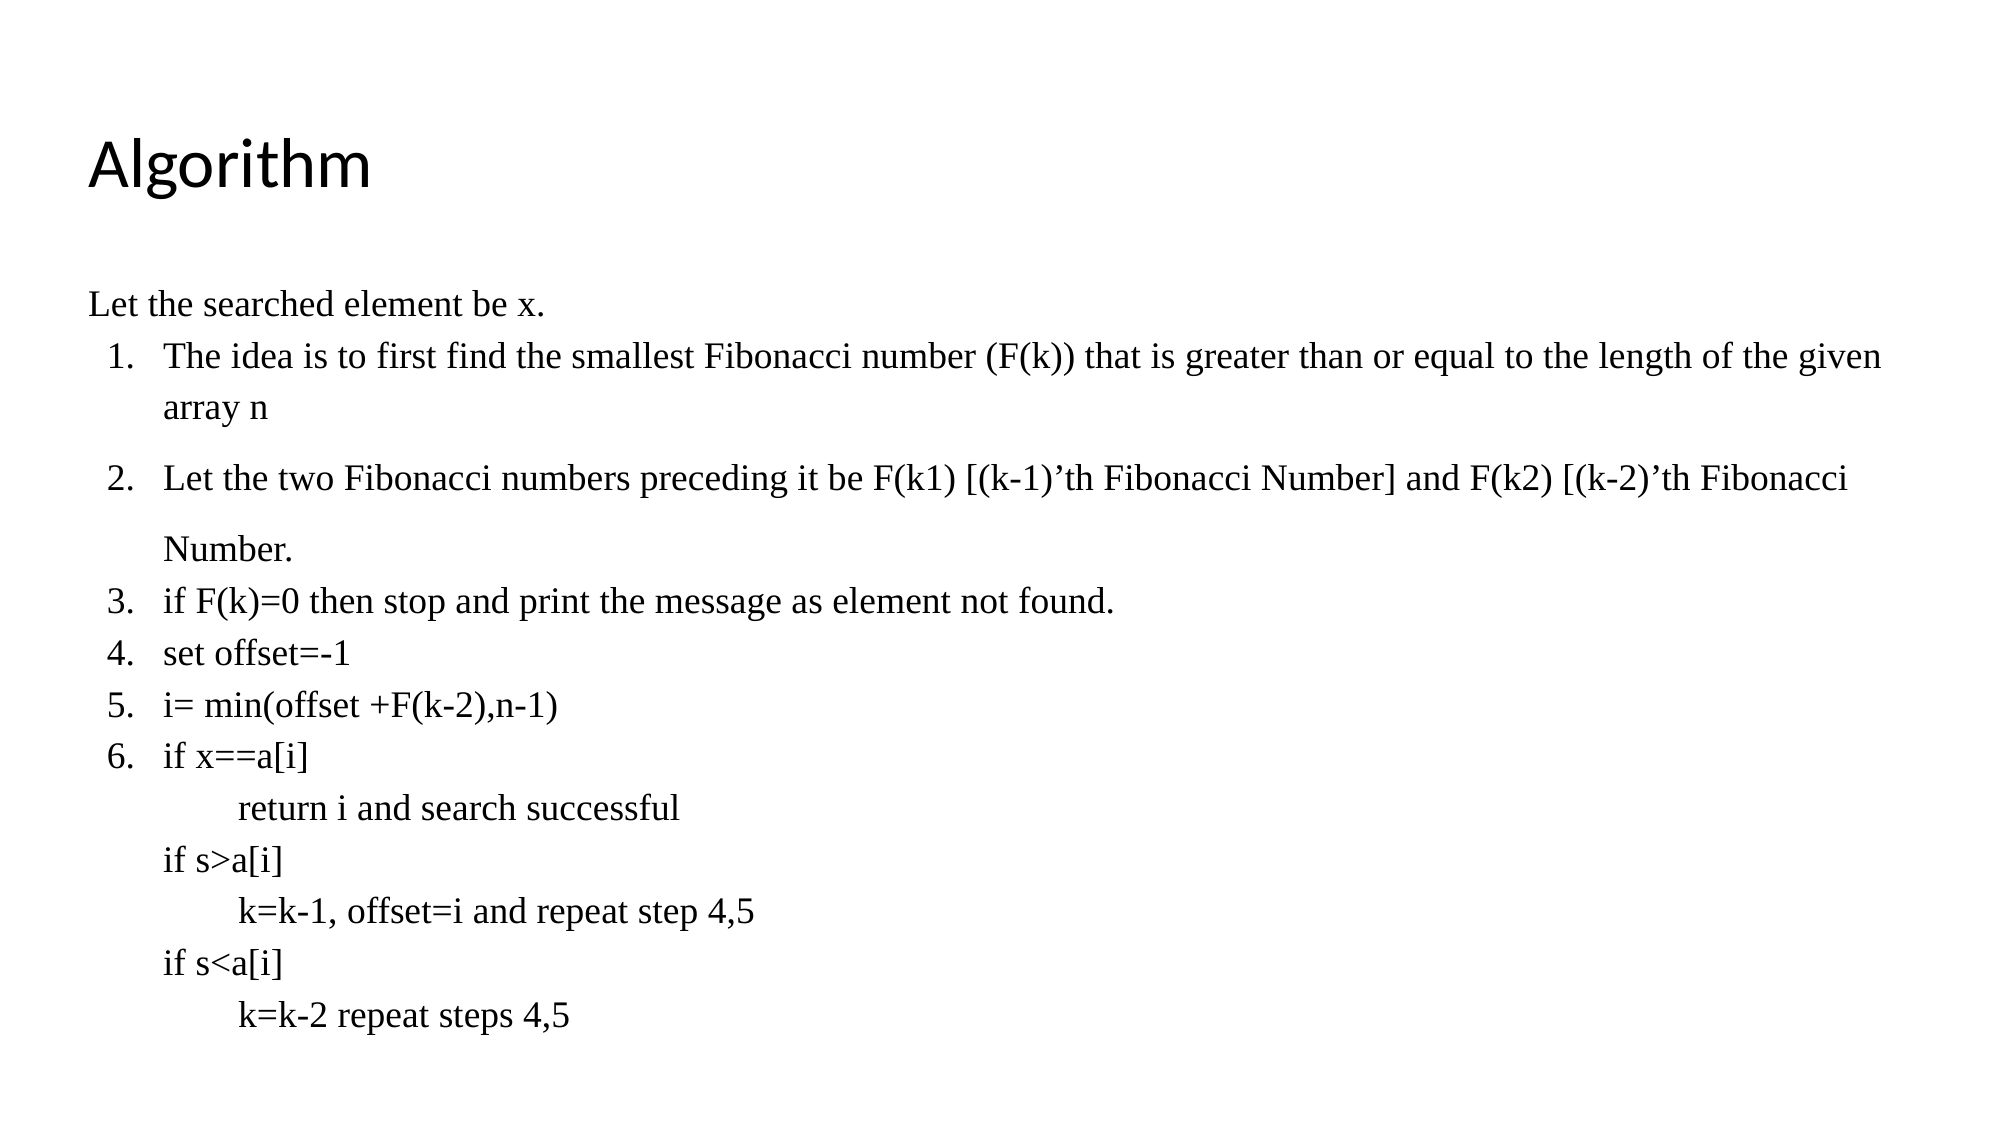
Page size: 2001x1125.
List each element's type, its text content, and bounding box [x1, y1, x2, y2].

title Algorithm [68, 97, 1932, 223]
list Let the searched element be x. The idea is to first find the smallest Fibonacci number (F(k)) that is greater than or equal to the length of the given array n Let the two Fibonacci numbers preceding it be F(k1) [(k-1)’th Fibonacci Number] and F(k2) [(k-2)’th Fibonacci Number. if F(k)=0 then stop and print the message as element not found. set offset=-1 i= min(offset +F(k-2),n-1) if x==a[i] return i and search successful if s>a[i] k=k-1, offset=i and repeat step 4,5 if s<a[i] k=k-2 repeat steps 4,5 [68, 252, 1932, 1084]
